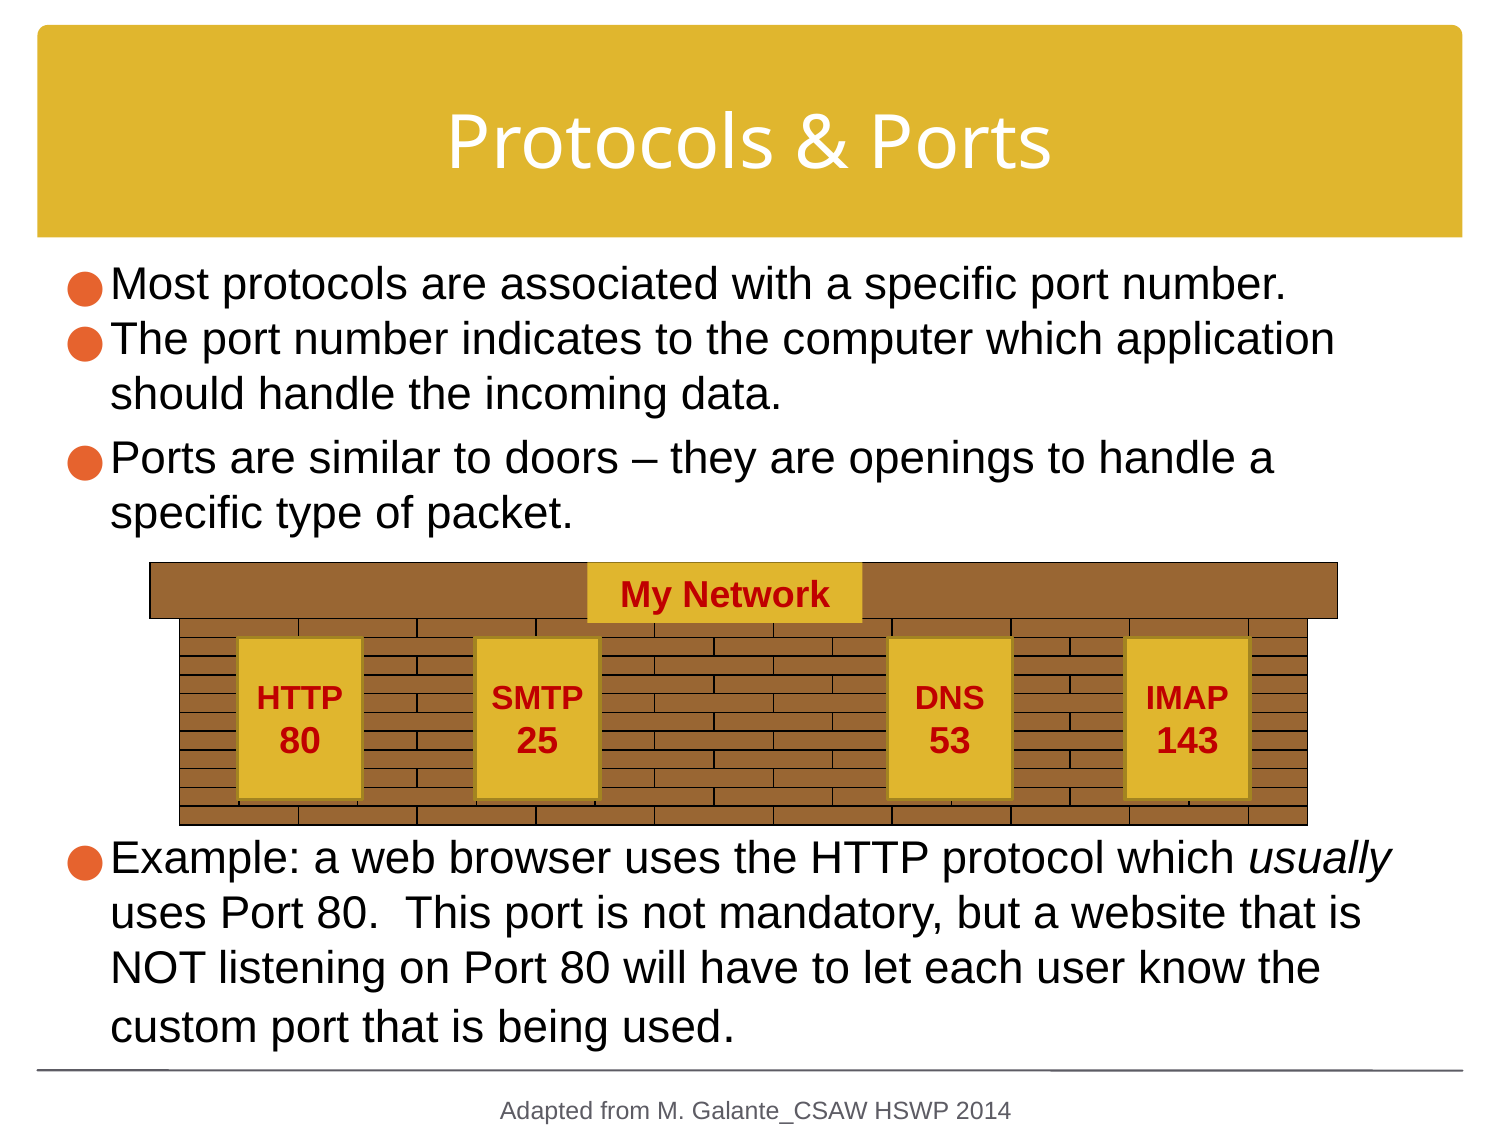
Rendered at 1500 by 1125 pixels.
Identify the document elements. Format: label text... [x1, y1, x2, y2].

title Protocols & Ports [50, 45, 1450, 233]
footer Adapted from M. Galante_CSAW HSWP 2014 [474, 1083, 1038, 1125]
text_box IMAP 143 [1125, 637, 1250, 800]
text_box HTTP 80 [237, 637, 363, 800]
text_box DNS 53 [887, 637, 1013, 800]
text_box SMTP 25 [474, 637, 600, 800]
text_box [149, 562, 1338, 826]
text_box My Network [587, 562, 863, 623]
list Most protocols are associated with a specific port number. The port number indicates to the computer which application should handle the incoming data. Ports are similar to doors – they are openings to handle a specific type of packet. Example: a web browser uses the HTTP protocol which usually uses Port 80. This port is not mandatory, but a website that is NOT listening on Port 80 will have to let each user know the custom port that is being used. [50, 245, 1450, 451]
